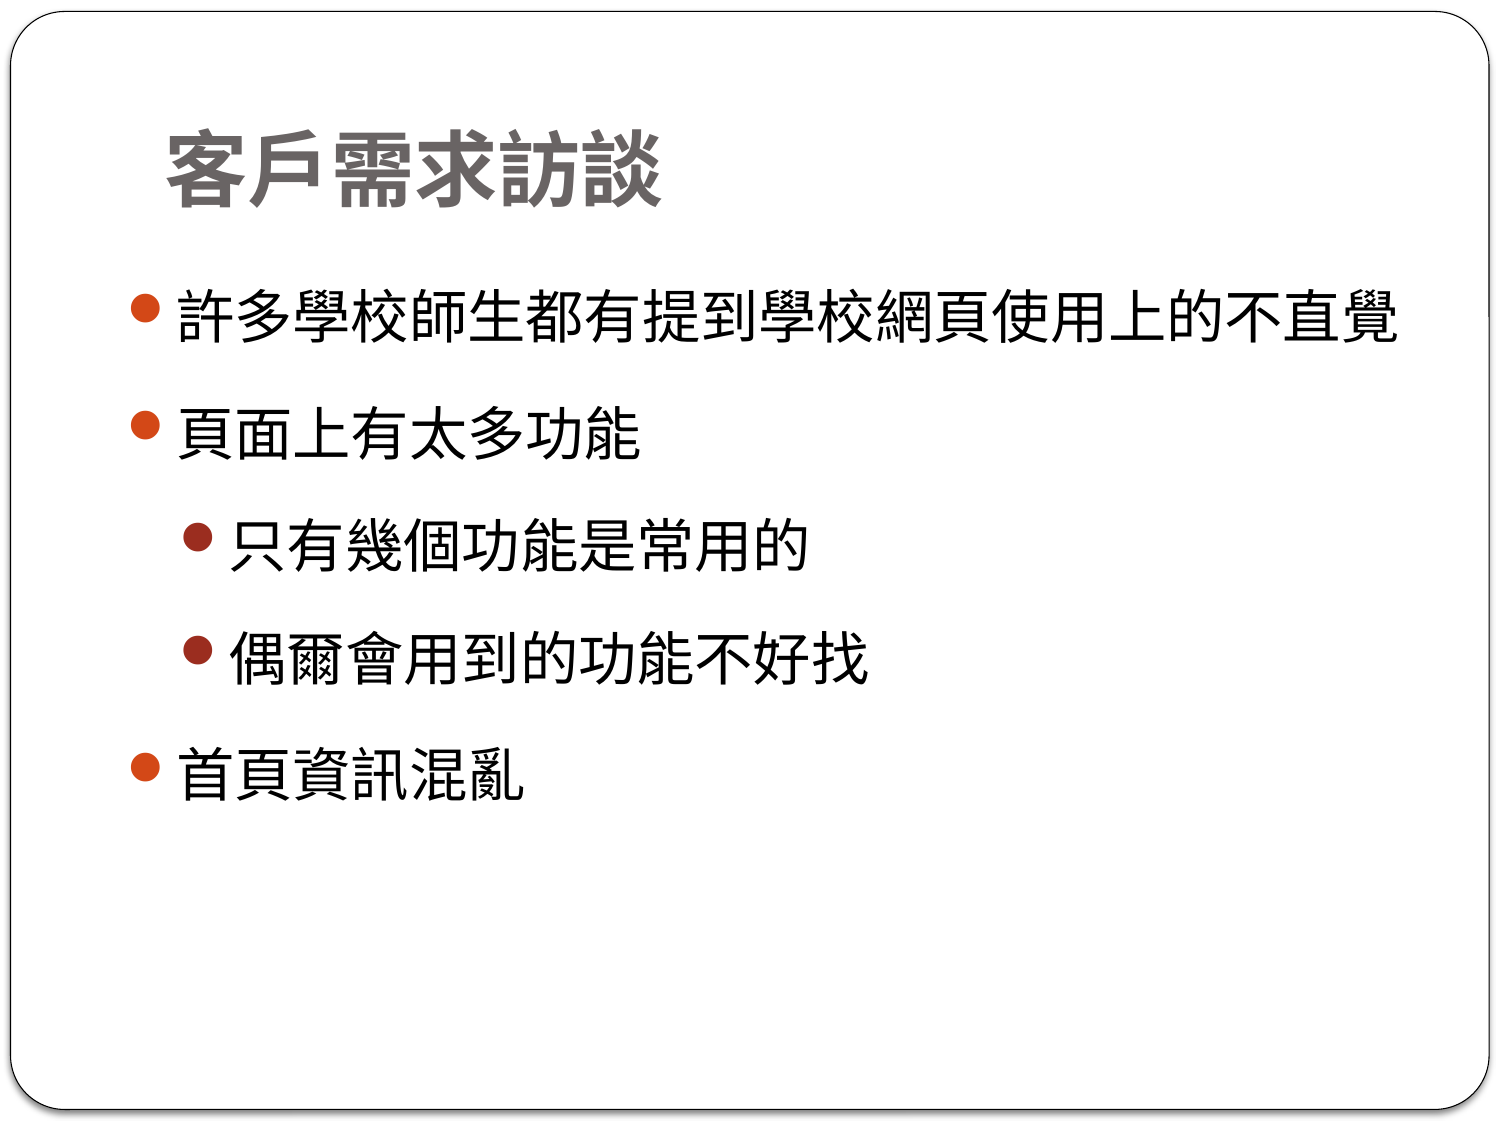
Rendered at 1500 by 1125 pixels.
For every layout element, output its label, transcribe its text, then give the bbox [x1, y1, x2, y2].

title 客戶需求訪談 [150, 45, 1425, 233]
list 許多學校師生都有提到學校網頁使用上的不直覺 頁面上有太多功能 只有幾個功能是常用的 偶爾會用到的功能不好找 首頁資訊混亂 [112, 237, 1425, 988]
